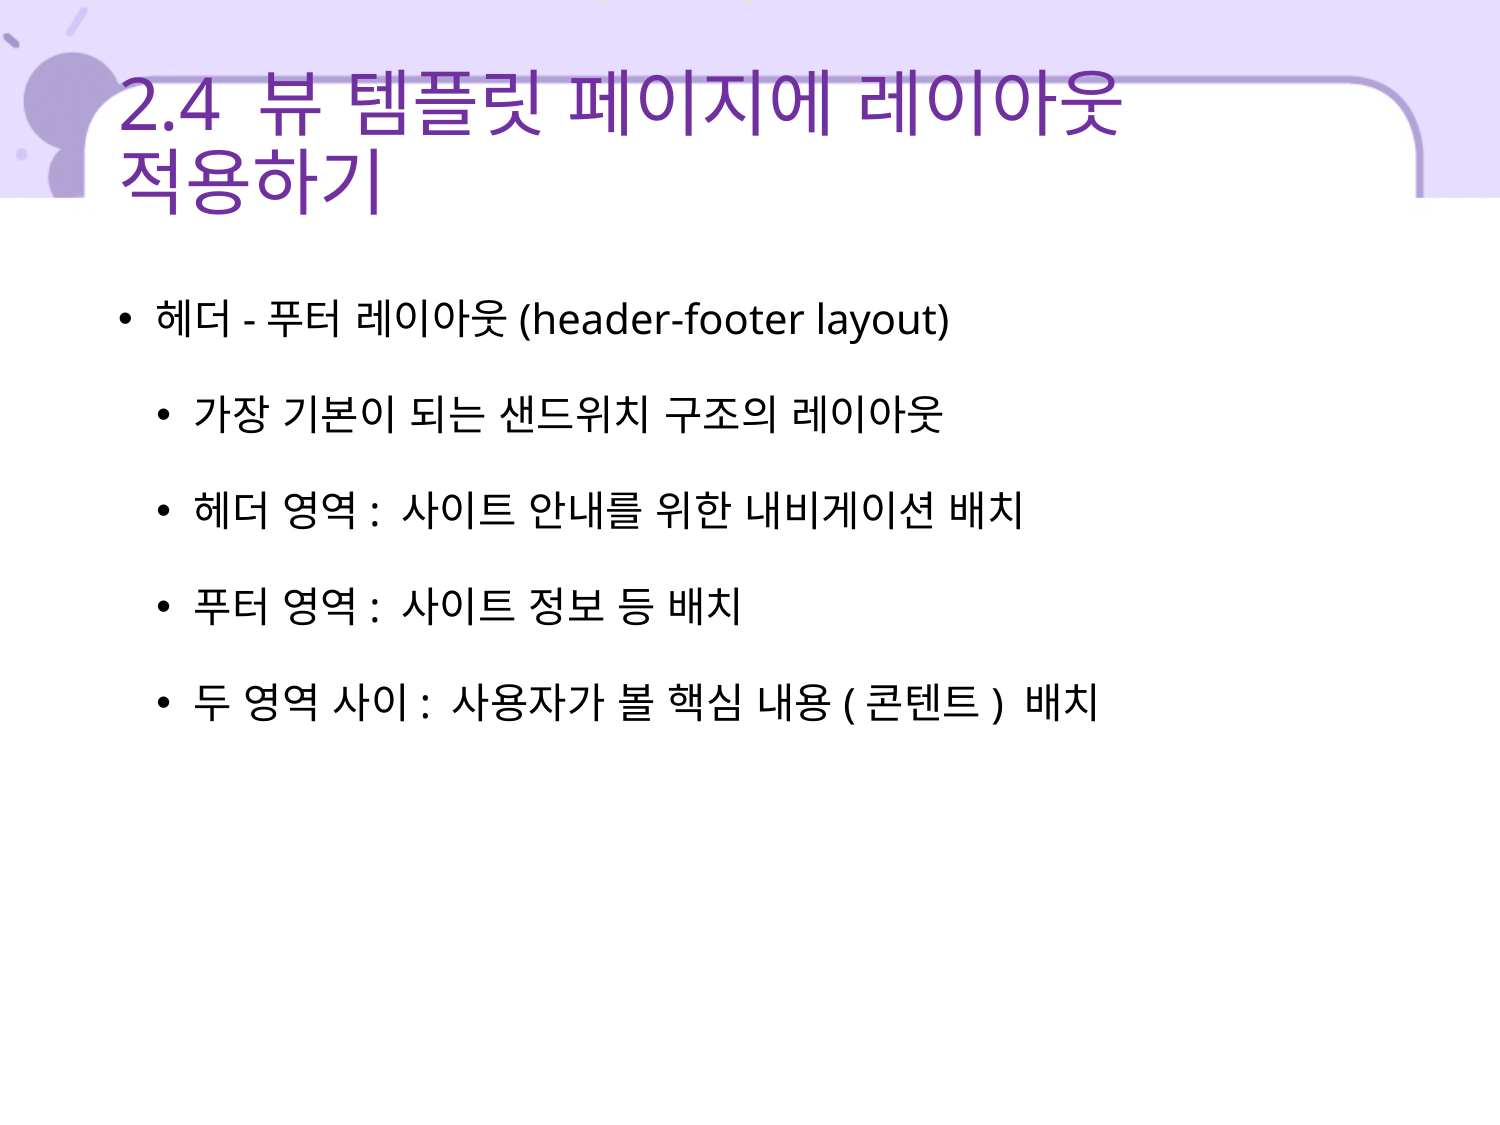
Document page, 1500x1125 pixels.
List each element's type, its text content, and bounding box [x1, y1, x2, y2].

title 2.4 뷰 템플릿 페이지에 레이아웃 적용하기 [103, 80, 1397, 213]
list 헤더-푸터 레이아웃(header-footer layout) 가장 기본이 되는 샌드위치 구조의 레이아웃 헤더 영역: 사이트 안내를 위한 내비게이션 배치 푸터 영역: 사이트 정보 등 배치 두 영역 사이: 사용자가 볼 핵심 내용(콘텐트) 배치 [103, 260, 1397, 1088]
picture [0, 0, 1500, 1125]
